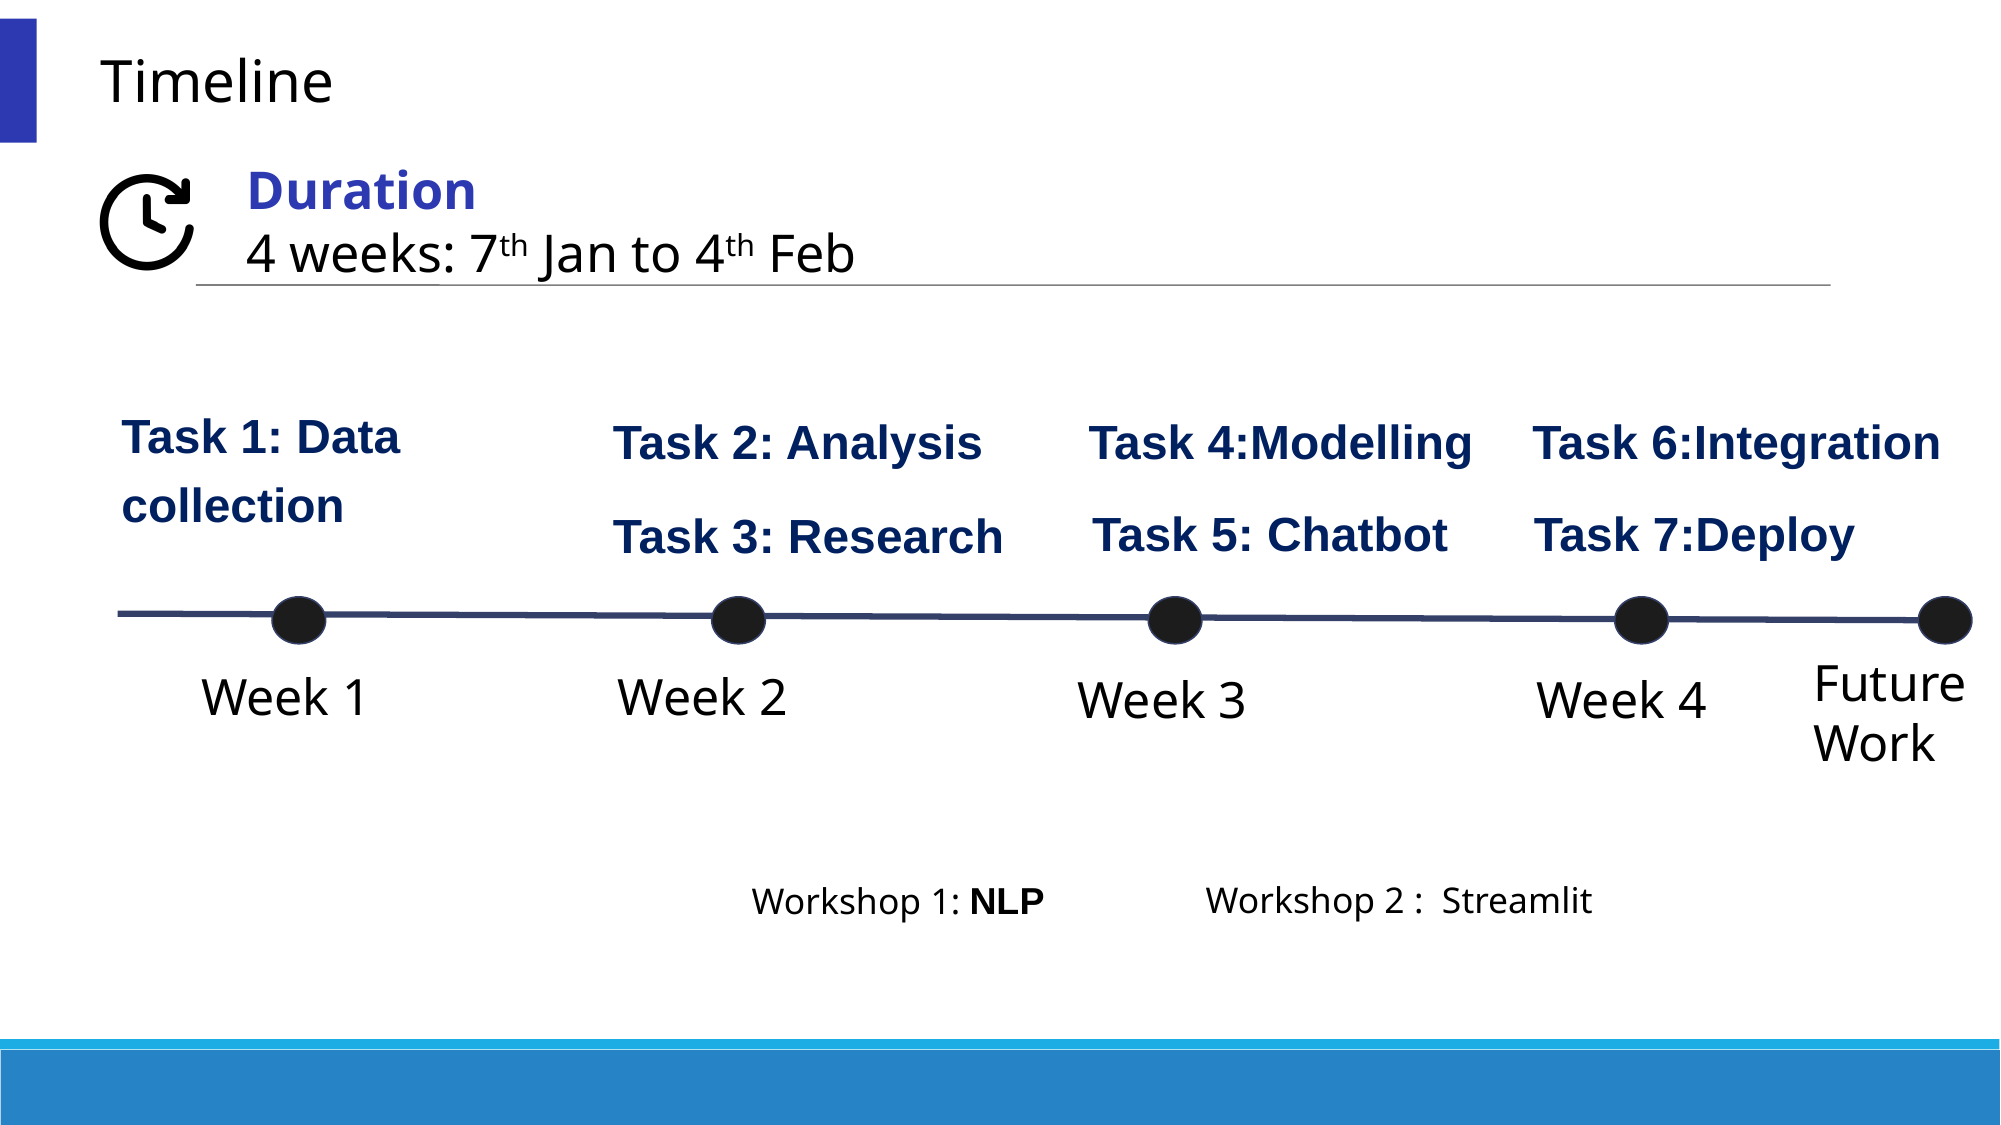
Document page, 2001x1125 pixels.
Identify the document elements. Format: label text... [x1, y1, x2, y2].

picture [96, 171, 197, 273]
text_box Week 4 [1532, 647, 1767, 750]
text_box Week 1 [197, 643, 401, 747]
text_box Task 3: Research [566, 473, 1043, 583]
text_box Task 7:Deploy [1487, 471, 1966, 581]
text_box Week 3 [1073, 647, 1277, 750]
text_box Task 4:Modelling [1042, 380, 1486, 490]
text_box Week 2 [614, 643, 818, 747]
text_box [711, 596, 766, 643]
text_box Timeline [97, 0, 2000, 159]
text_box Future Work [1809, 659, 2000, 763]
text_box [1918, 596, 1972, 644]
text_box [1614, 596, 1669, 644]
text_box Workshop 1: NLP [747, 853, 1373, 945]
text_box Task 1: Data collection [75, 374, 551, 553]
text_box [1148, 596, 1202, 644]
text_box Task 5: Chatbot [1045, 490, 1487, 581]
text_box Task 6:Integration [1486, 380, 1965, 490]
text_box Task 2: Analysis [566, 380, 1014, 490]
text_box [272, 596, 326, 643]
text_box Duration 4 weeks: 7th Jan to 4th Feb [226, 137, 971, 303]
text_box Workshop 2 : Streamlit [1373, 853, 1827, 945]
